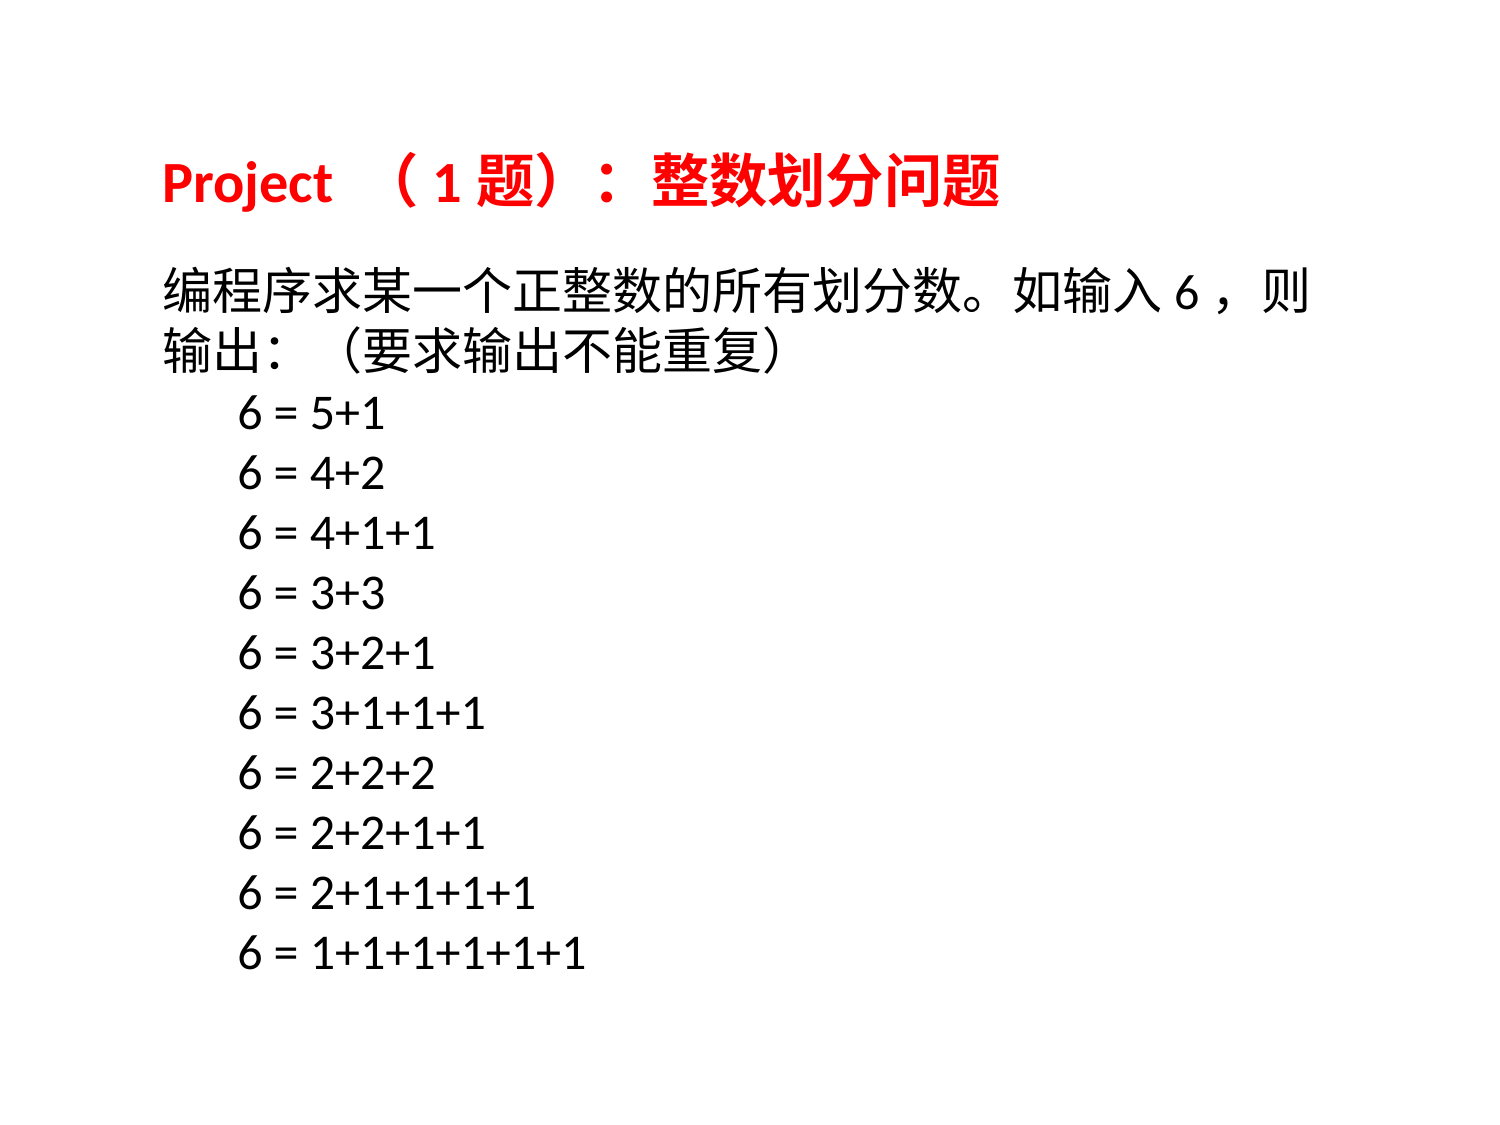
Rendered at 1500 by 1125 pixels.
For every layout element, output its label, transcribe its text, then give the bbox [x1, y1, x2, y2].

text_box Project （1题）：整数划分问题 编程序求某一个正整数的所有划分数。如输入6，则输出：（要求输出不能重复） 6 = 5+1 6 = 4+2 6 = 4+1+1 6 = 3+3 6 = 3+2+1 6 = 3+1+1+1 6 = 2+2+2 6 = 2+2+1+1 6 = 2+1+1+1+1 6 = 1+1+1+1+1+1 [147, 137, 1353, 1047]
